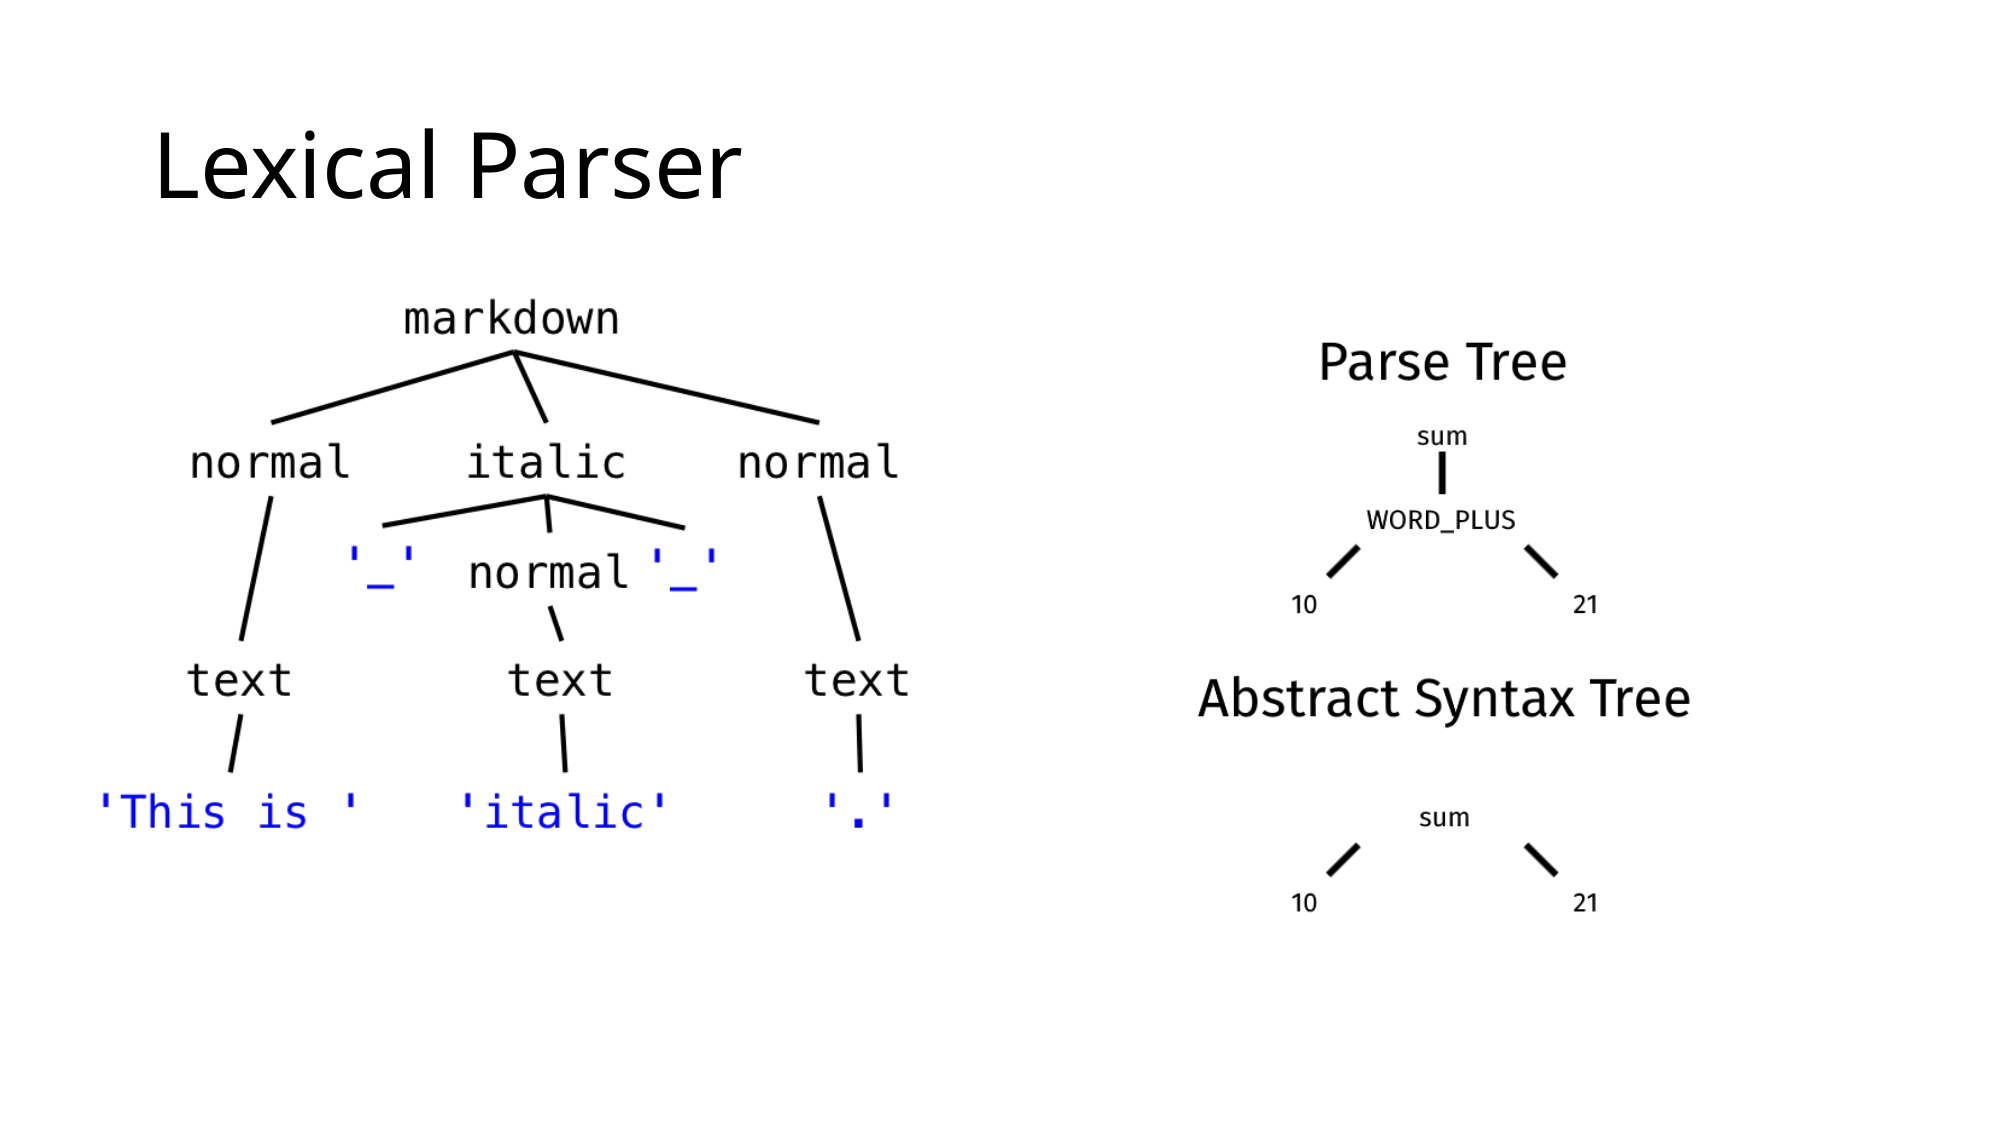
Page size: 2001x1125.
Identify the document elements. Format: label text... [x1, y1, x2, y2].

picture [1107, 326, 1781, 999]
title Lexical Parser [137, 59, 1863, 278]
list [74, 278, 933, 846]
